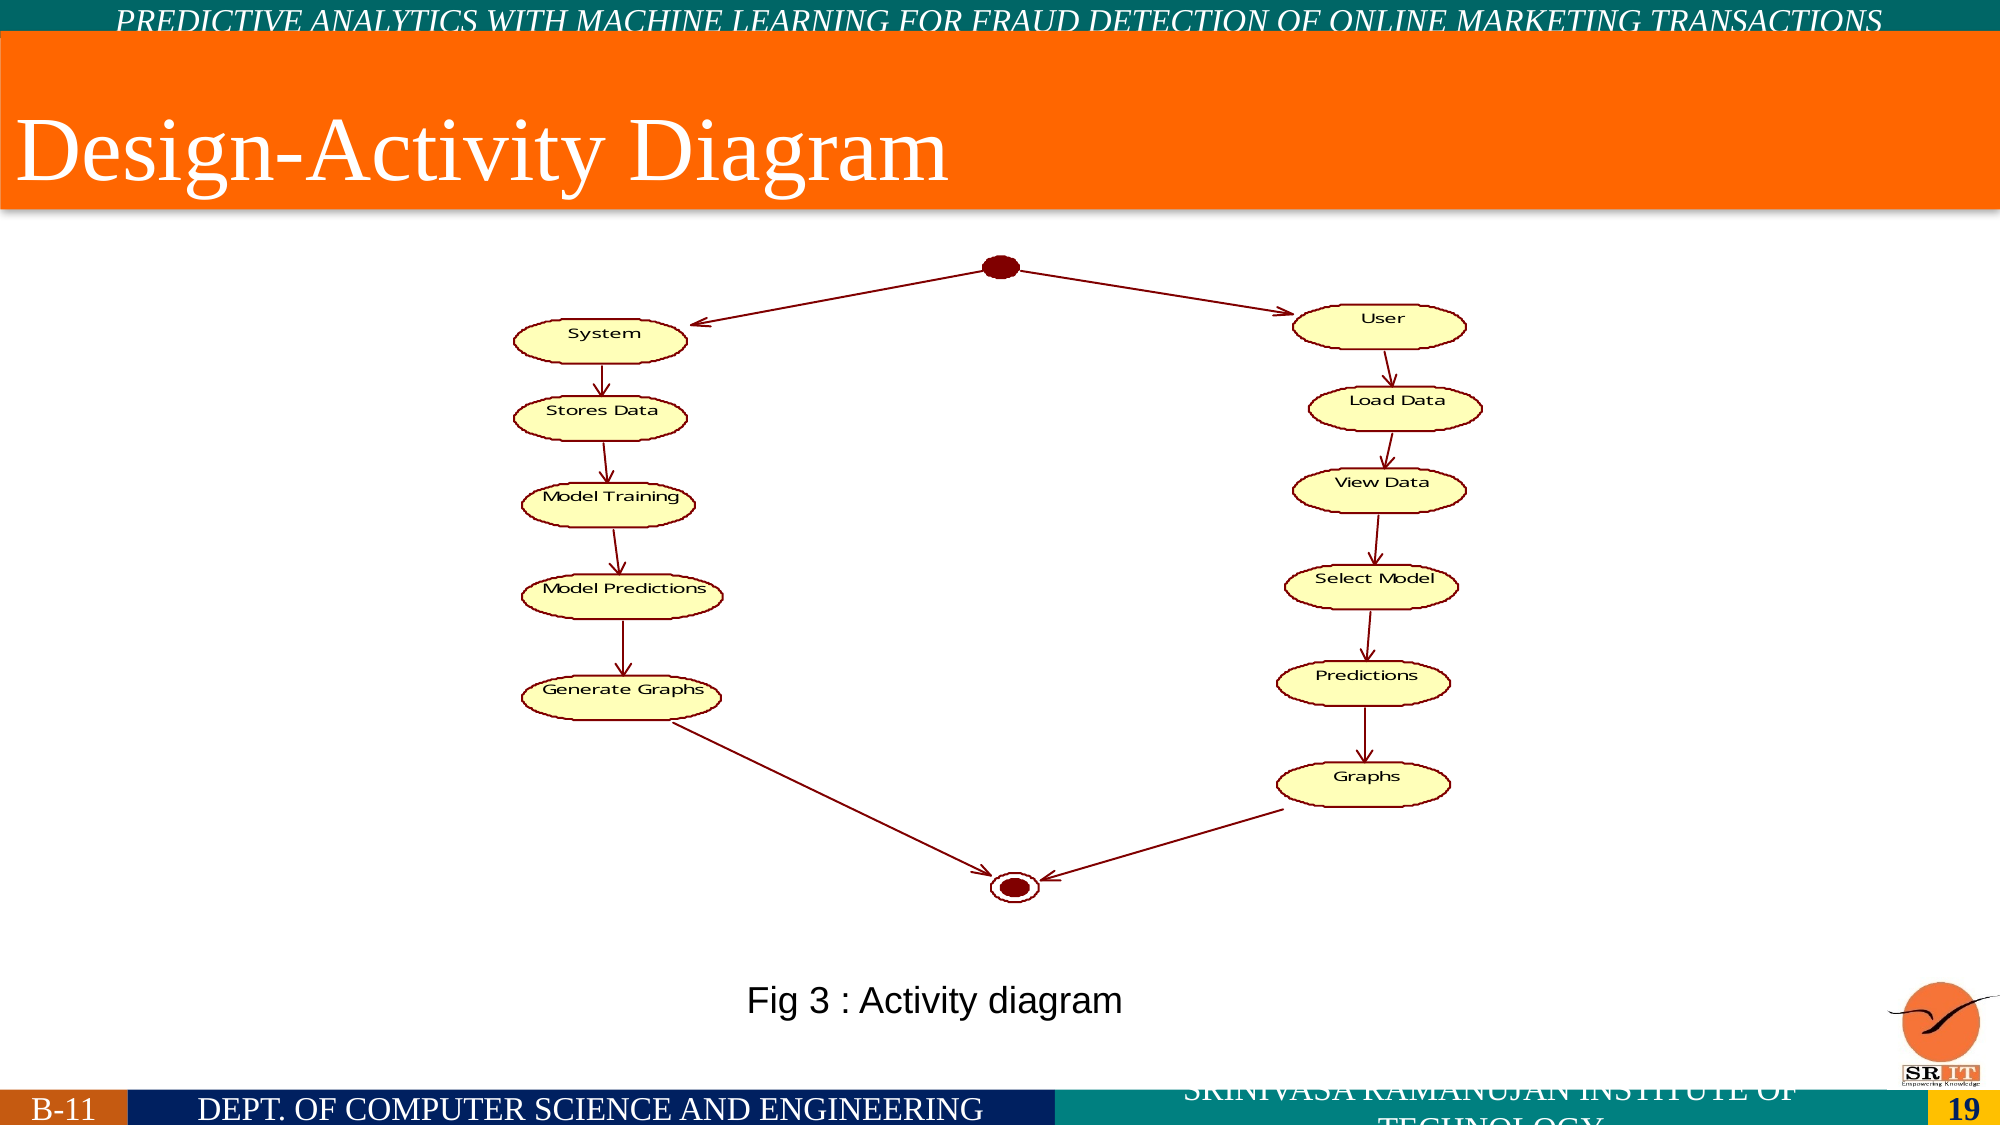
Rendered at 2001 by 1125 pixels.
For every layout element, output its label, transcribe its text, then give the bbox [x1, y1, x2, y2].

title Design-Activity Diagram [0, 30, 2000, 210]
subtitle Fig 3 : Activity diagram [610, 950, 1662, 1047]
picture [474, 232, 1526, 928]
picture [1887, 977, 2000, 1090]
